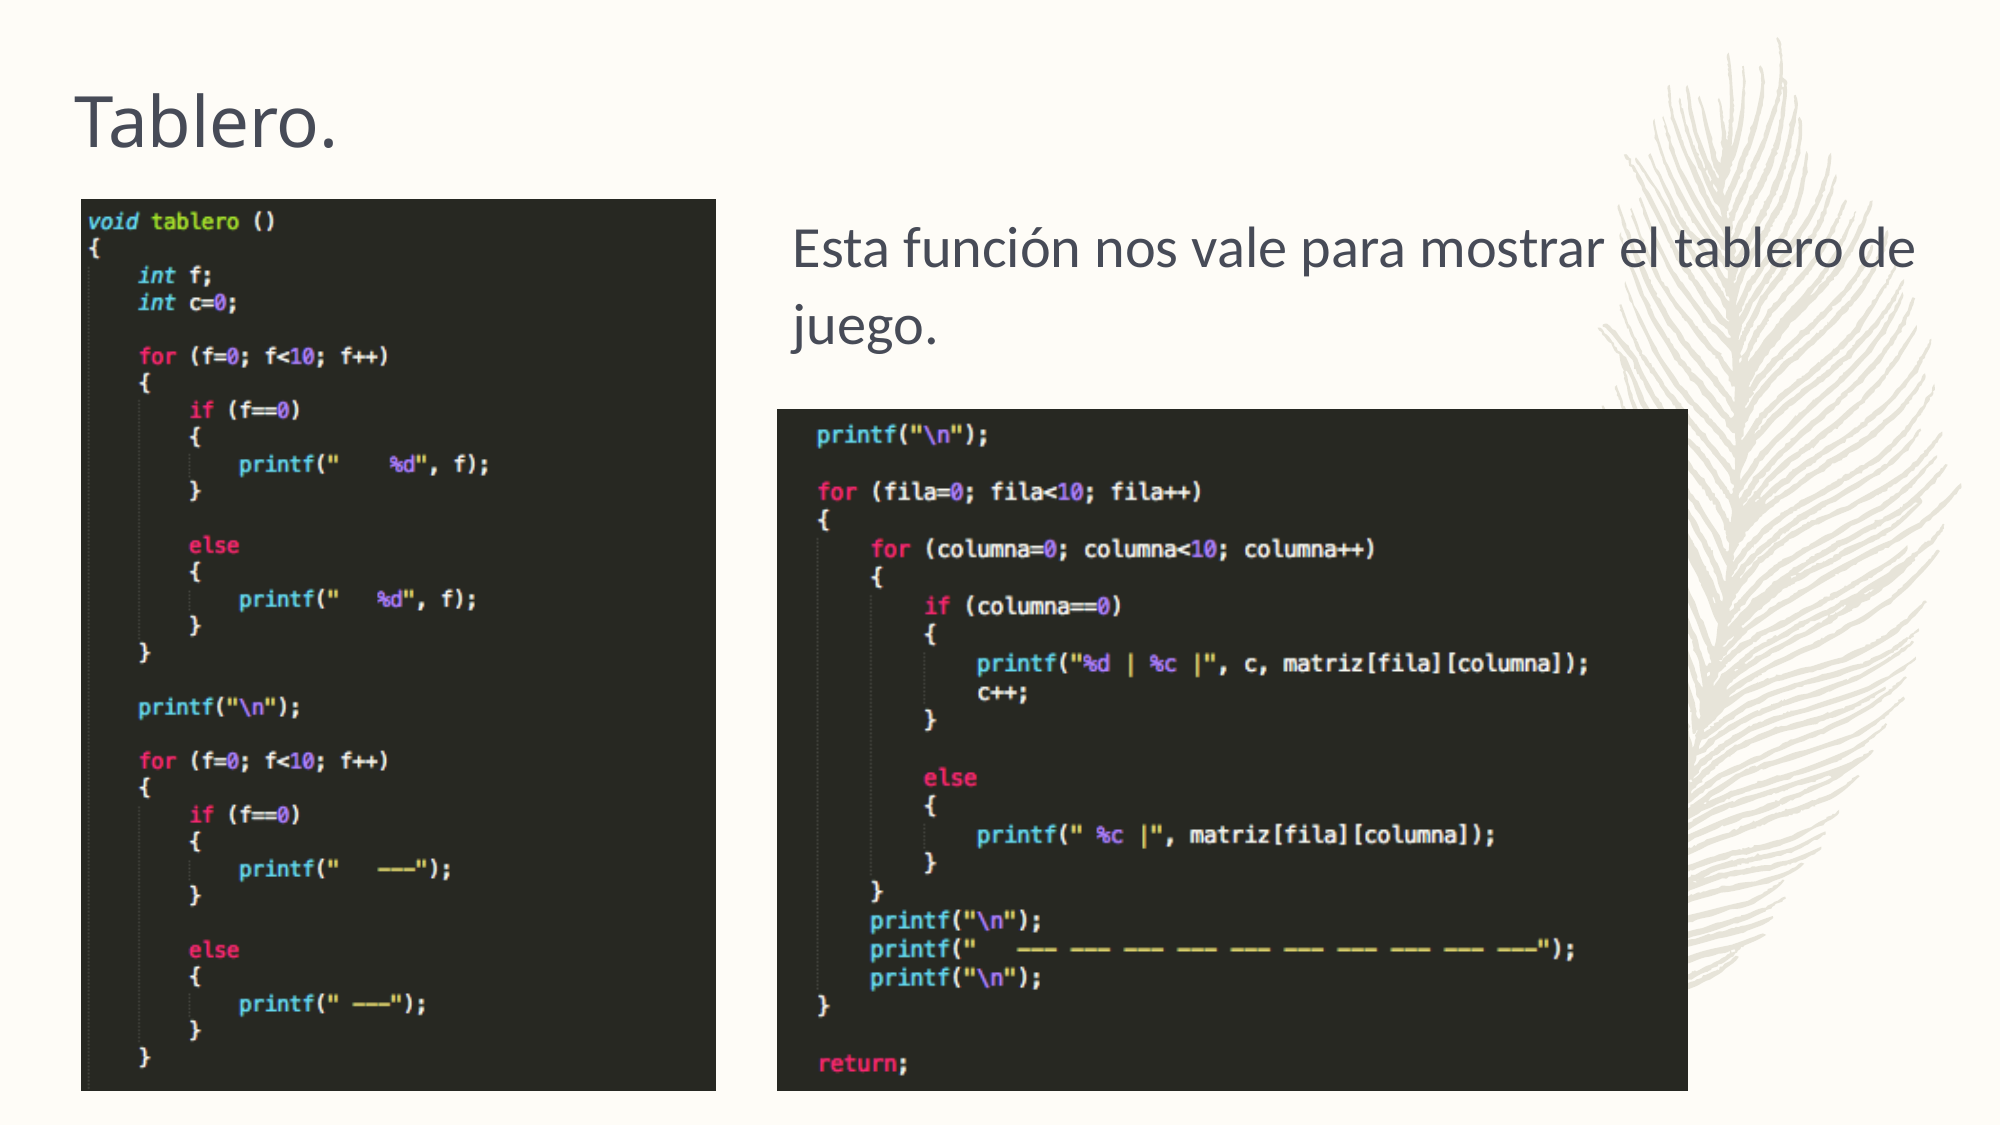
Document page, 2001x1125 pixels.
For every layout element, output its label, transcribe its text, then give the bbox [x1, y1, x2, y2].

picture [81, 199, 716, 1091]
title Tablero. [59, 44, 919, 169]
list Esta función nos vale para mostrar el tablero de juego. [777, 193, 1957, 410]
picture [777, 409, 1688, 1092]
